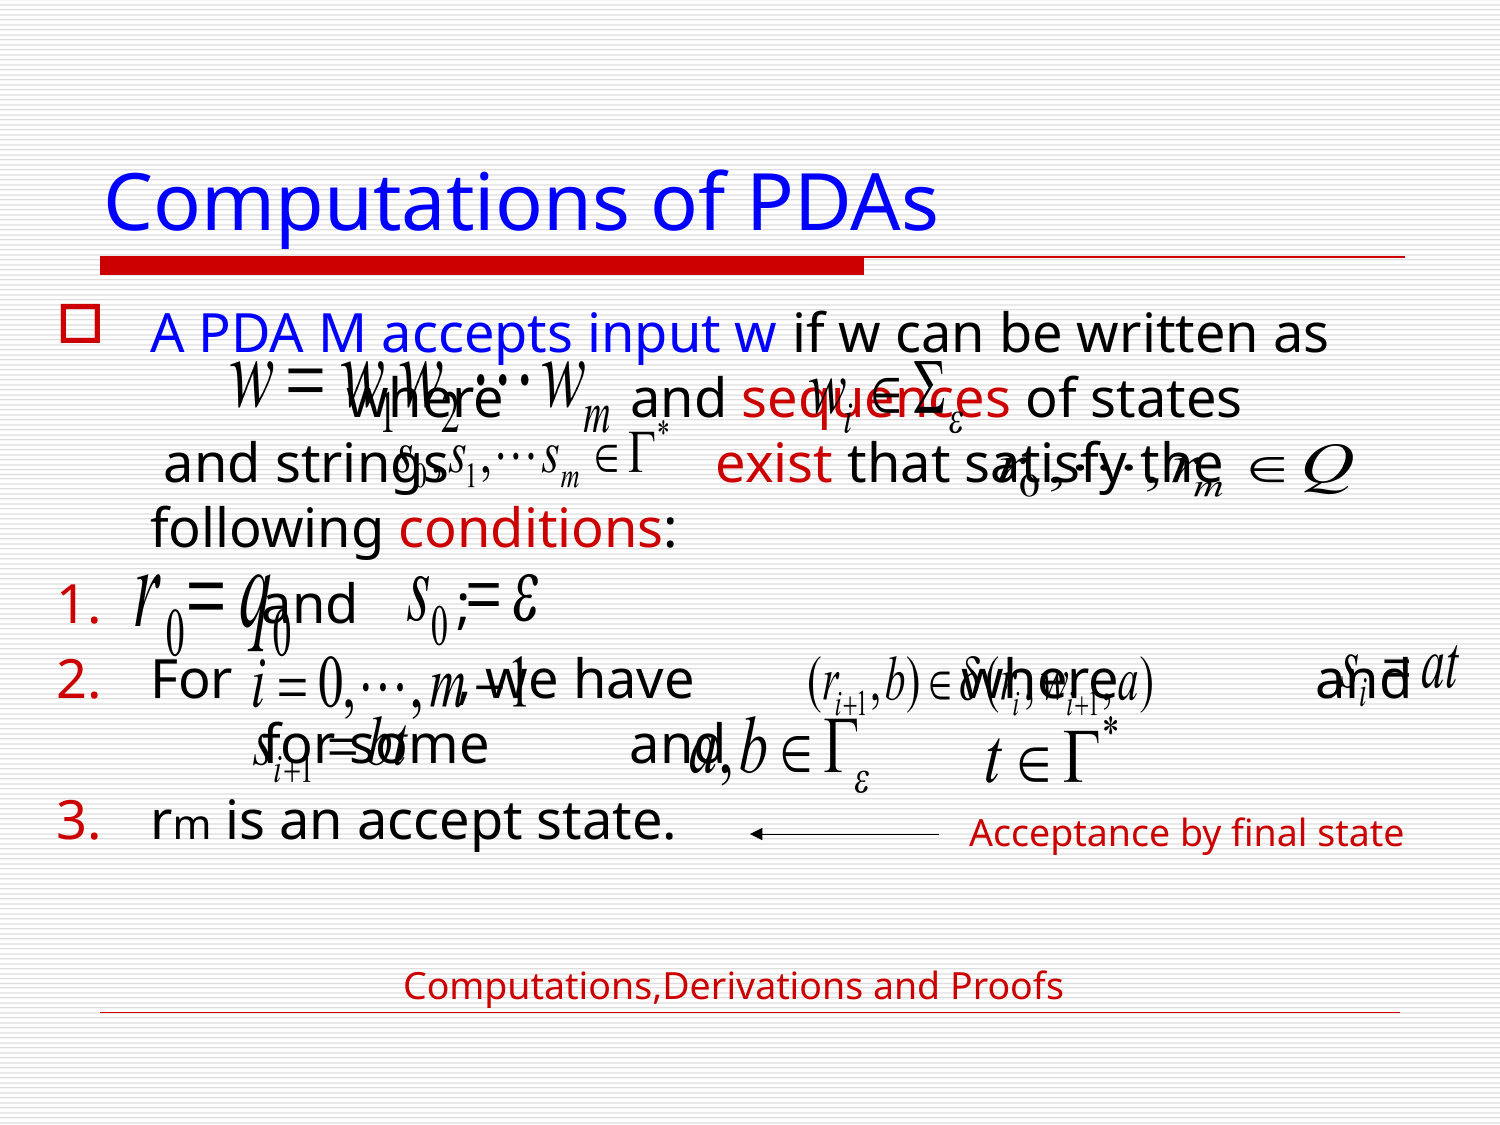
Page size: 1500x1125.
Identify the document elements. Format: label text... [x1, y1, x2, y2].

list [230, 361, 609, 435]
list A PDA M accepts input w if w can be written as where and sequences of states and strings exist that satisfy the following conditions: and ; For , we have where and for some and rm is an accept state. [41, 290, 1447, 1003]
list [809, 361, 963, 435]
text_box Acceptance by final state [954, 801, 1420, 861]
text_box Computations,Derivations and Proofs [388, 954, 1080, 1015]
title Computations of PDAs [88, 54, 1401, 255]
picture [0, 0, 1500, 1125]
